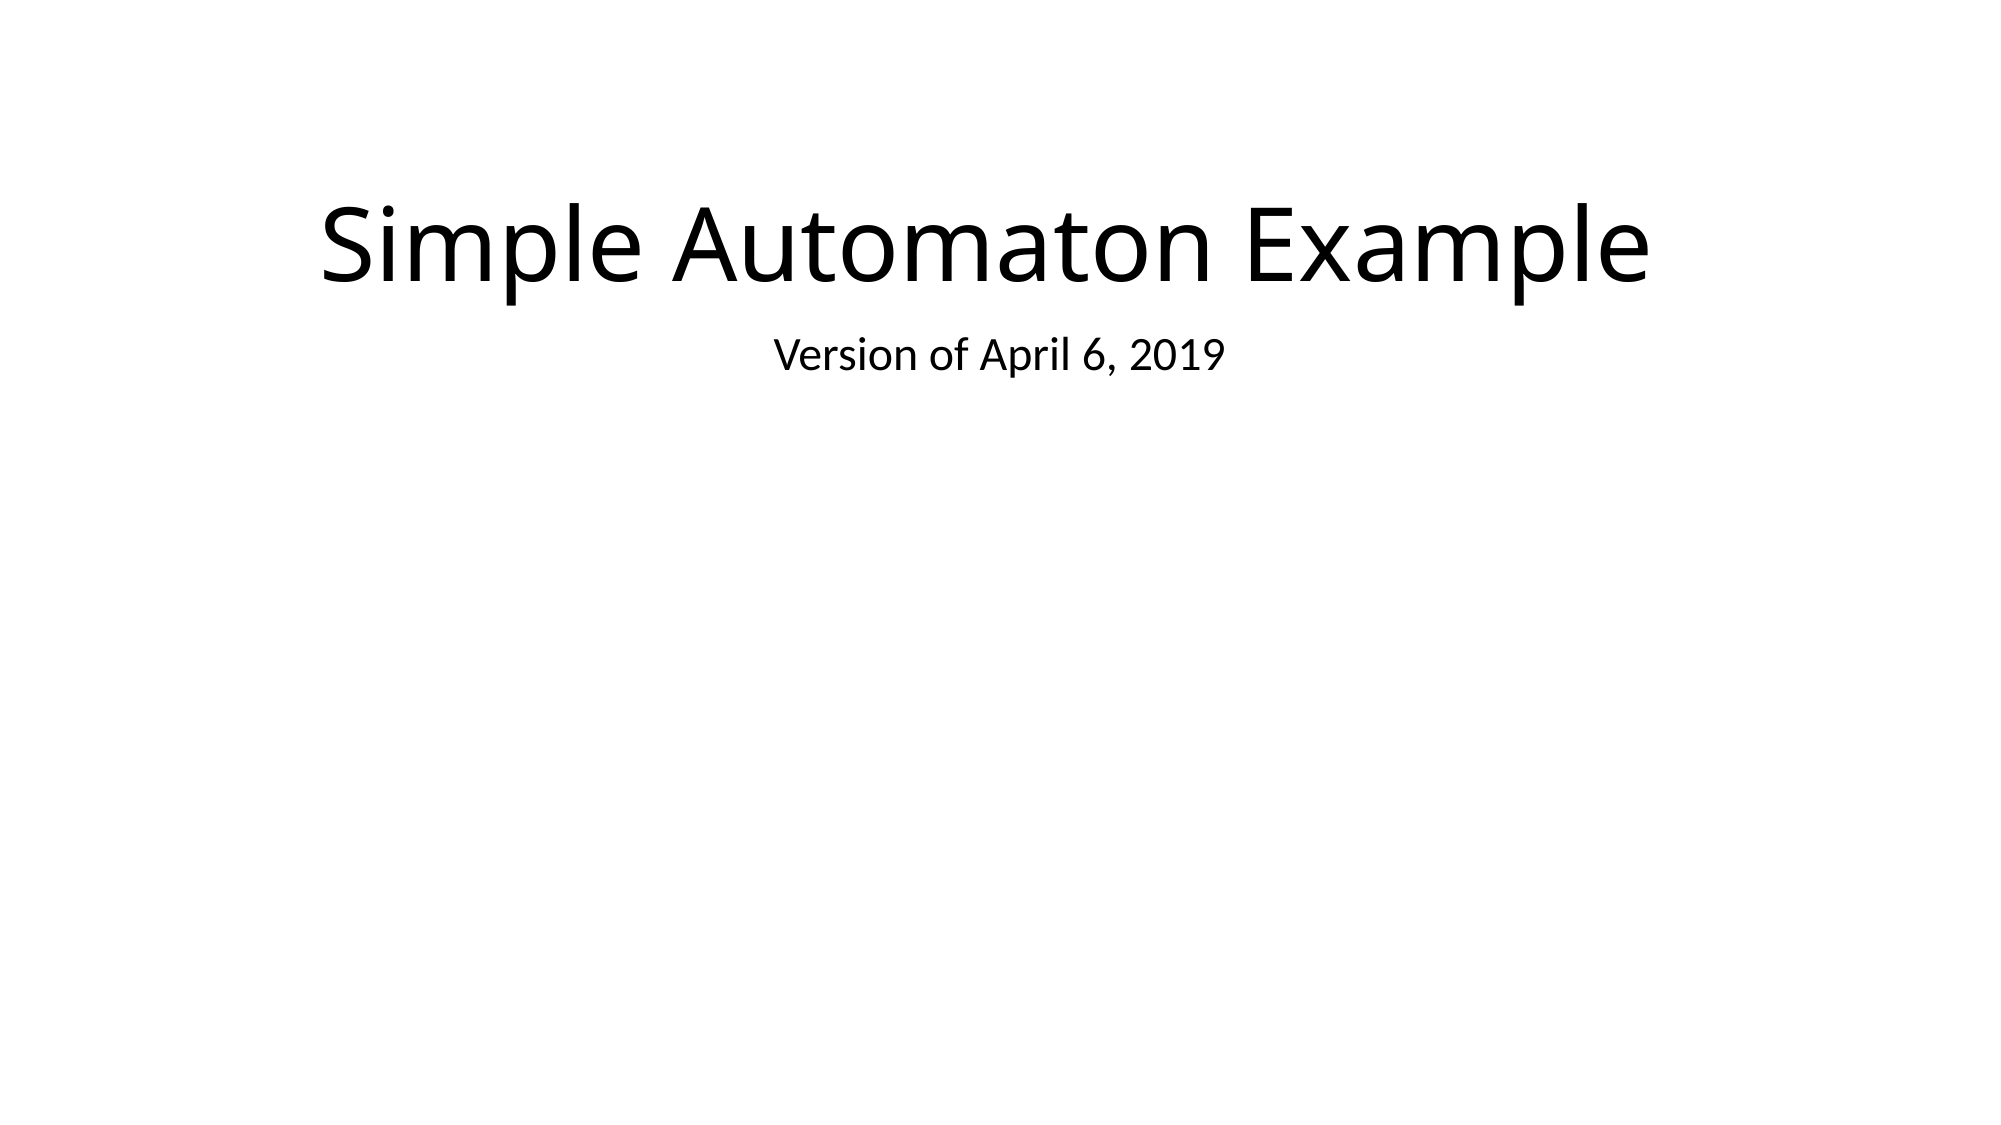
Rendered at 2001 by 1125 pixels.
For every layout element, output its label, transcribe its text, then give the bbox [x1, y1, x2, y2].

title Simple Automaton Example [249, 184, 1750, 312]
subtitle Version of April 6, 2019 [249, 321, 1750, 389]
